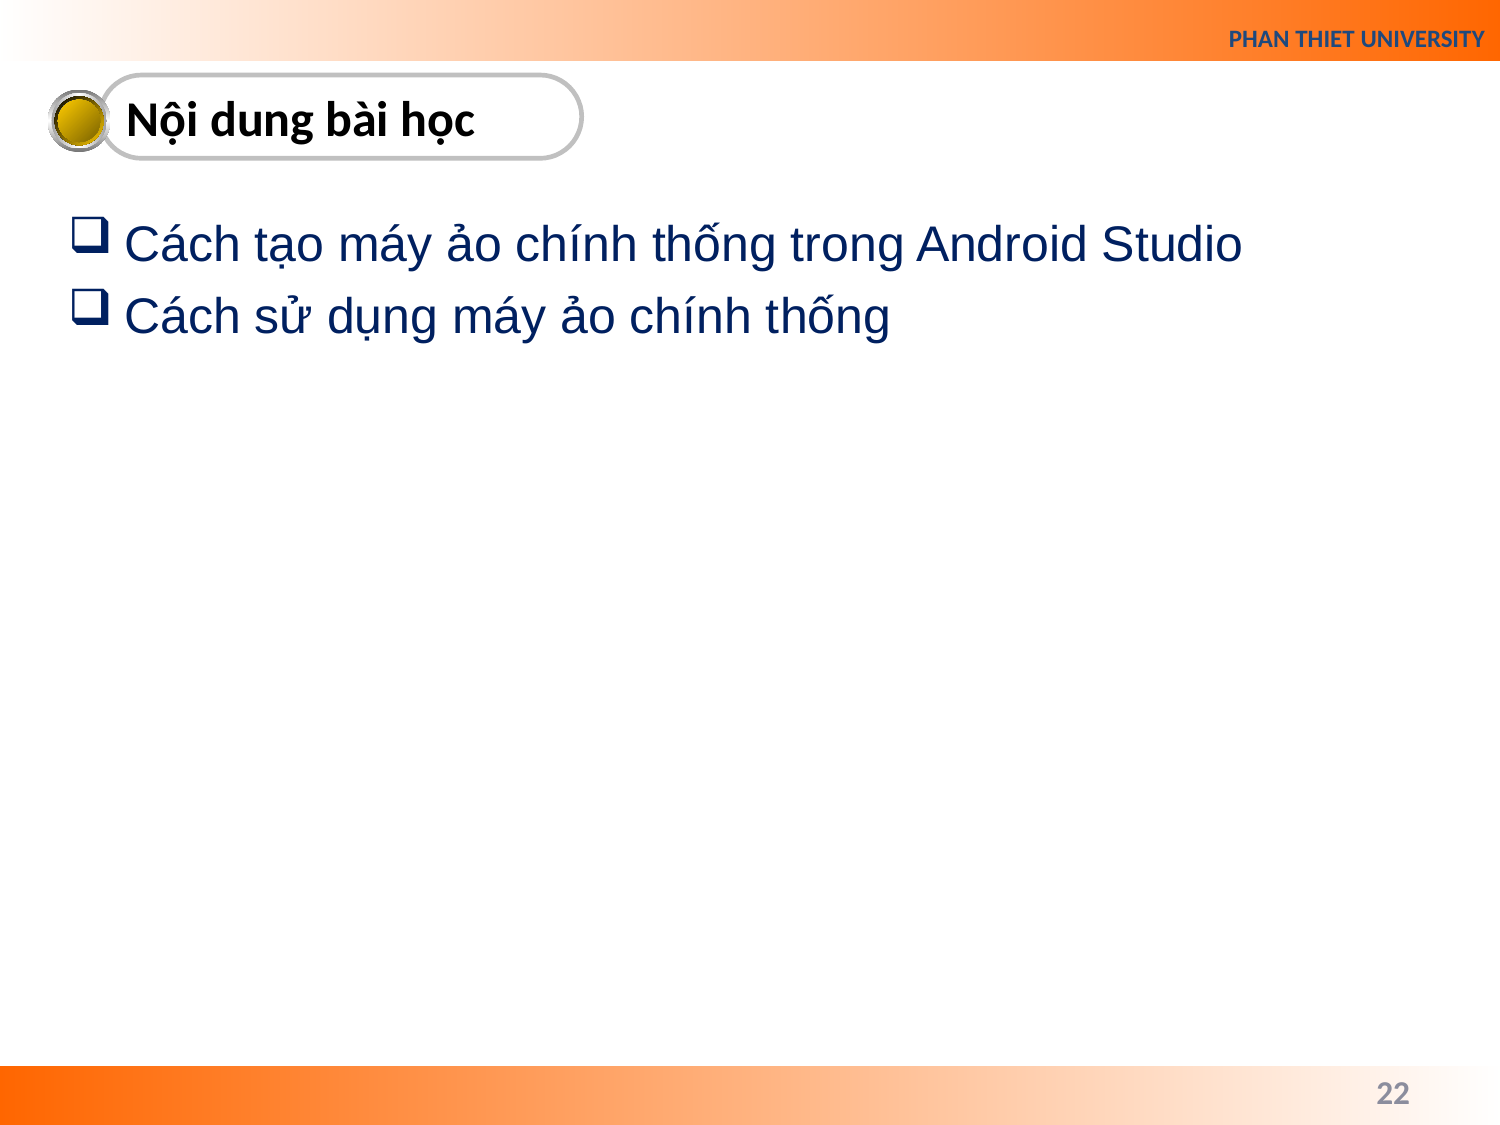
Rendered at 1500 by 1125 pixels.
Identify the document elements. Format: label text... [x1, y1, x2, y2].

text_box Nội dung bài học [111, 75, 582, 159]
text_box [47, 89, 111, 153]
slide_number 22 [1074, 1060, 1425, 1121]
text_box Cách tạo máy ảo chính thống trong Android Studio Cách sử dụng máy ảo chính thống [53, 192, 1477, 351]
